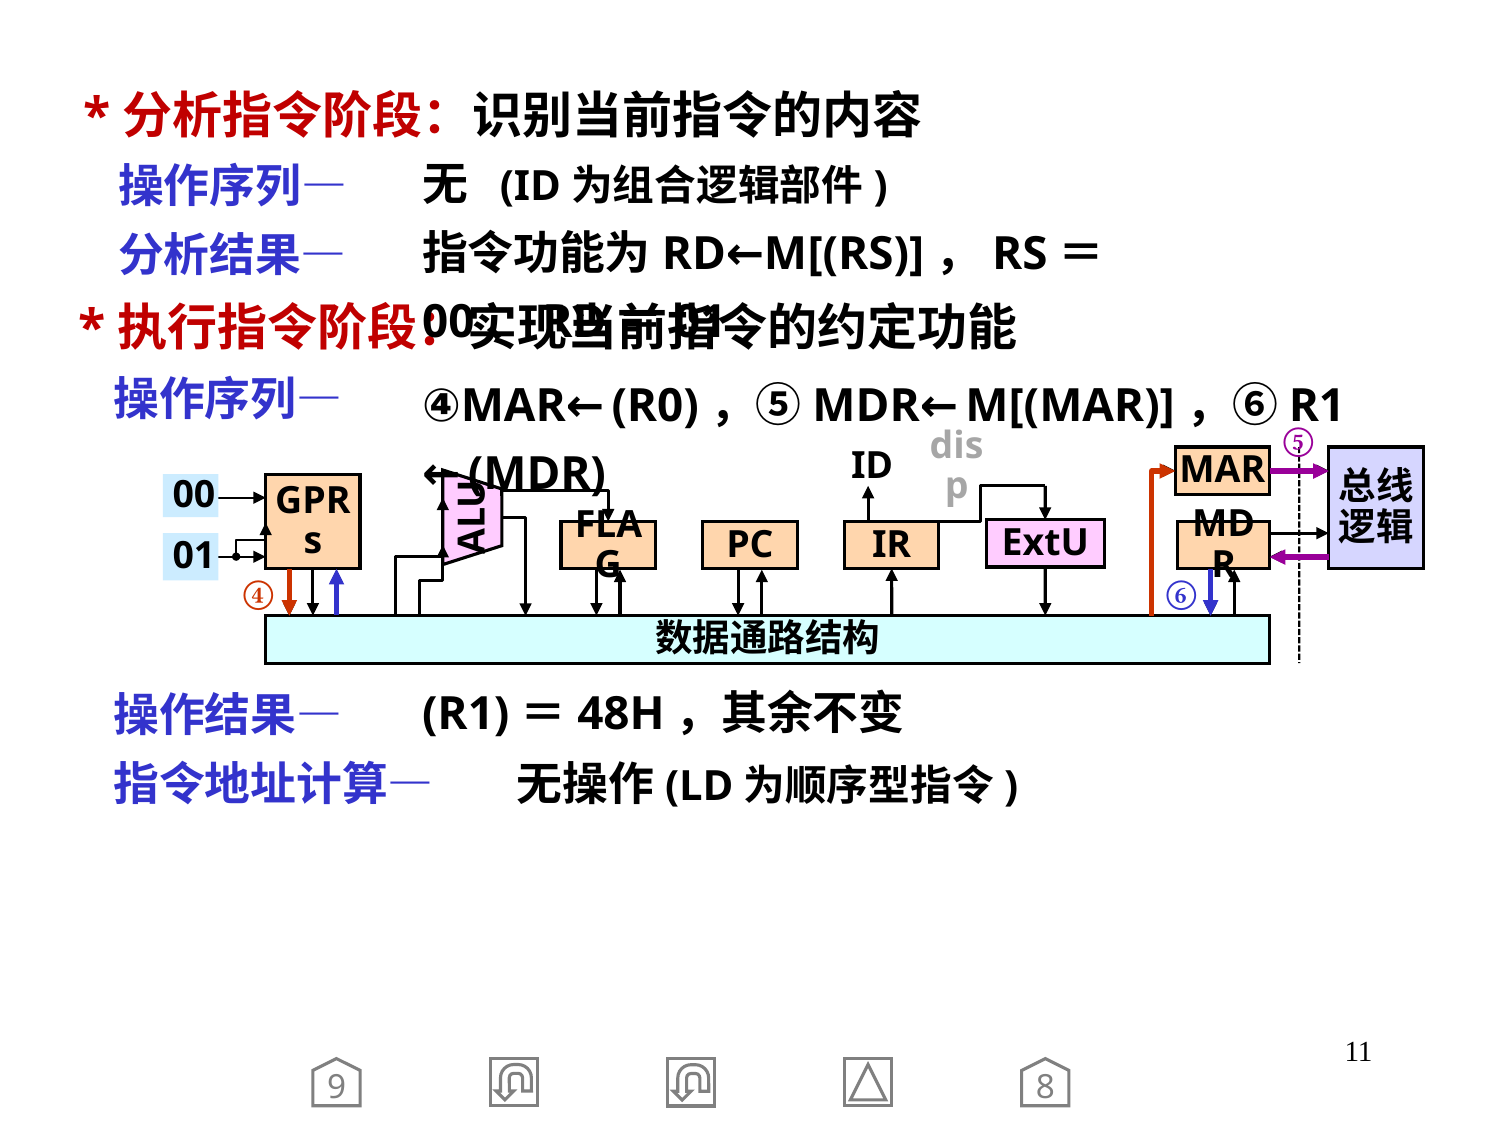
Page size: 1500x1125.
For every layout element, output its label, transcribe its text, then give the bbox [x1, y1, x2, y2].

text_box *分析指令阶段：识别当前指令的内容 操作序列— 分析结果— [29, 61, 1128, 289]
text_box [490, 1058, 538, 1106]
text_box 无 (ID为组合逻辑部件) 指令功能为RD←M[(RS)]，RS＝00、RD＝01 [407, 133, 1299, 355]
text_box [218, 446, 1424, 664]
text_box [667, 1058, 715, 1107]
text_box 无操作(LD为顺序型指令) [501, 733, 1345, 817]
text_box 8 [1021, 1058, 1069, 1106]
text_box ④MAR←(R0)，⑤MDR←M[(MAR)]，⑥R1←(MDR) [407, 354, 1400, 445]
text_box *执行指令阶段：实现当前指令的约定功能 操作序列— 操作结果— 指令地址计算— [24, 273, 501, 817]
slide_number 11 [1074, 1024, 1388, 1101]
text_box 9 [312, 1058, 361, 1106]
text_box (R1)＝48H，其余不变 [407, 673, 1022, 747]
text_box *执行指令阶段：实现当前指令的约定功能 操作序列— 操作结果— 指令地址计算— [1022, 273, 1466, 817]
text_box [844, 1058, 892, 1106]
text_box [162, 414, 1329, 616]
